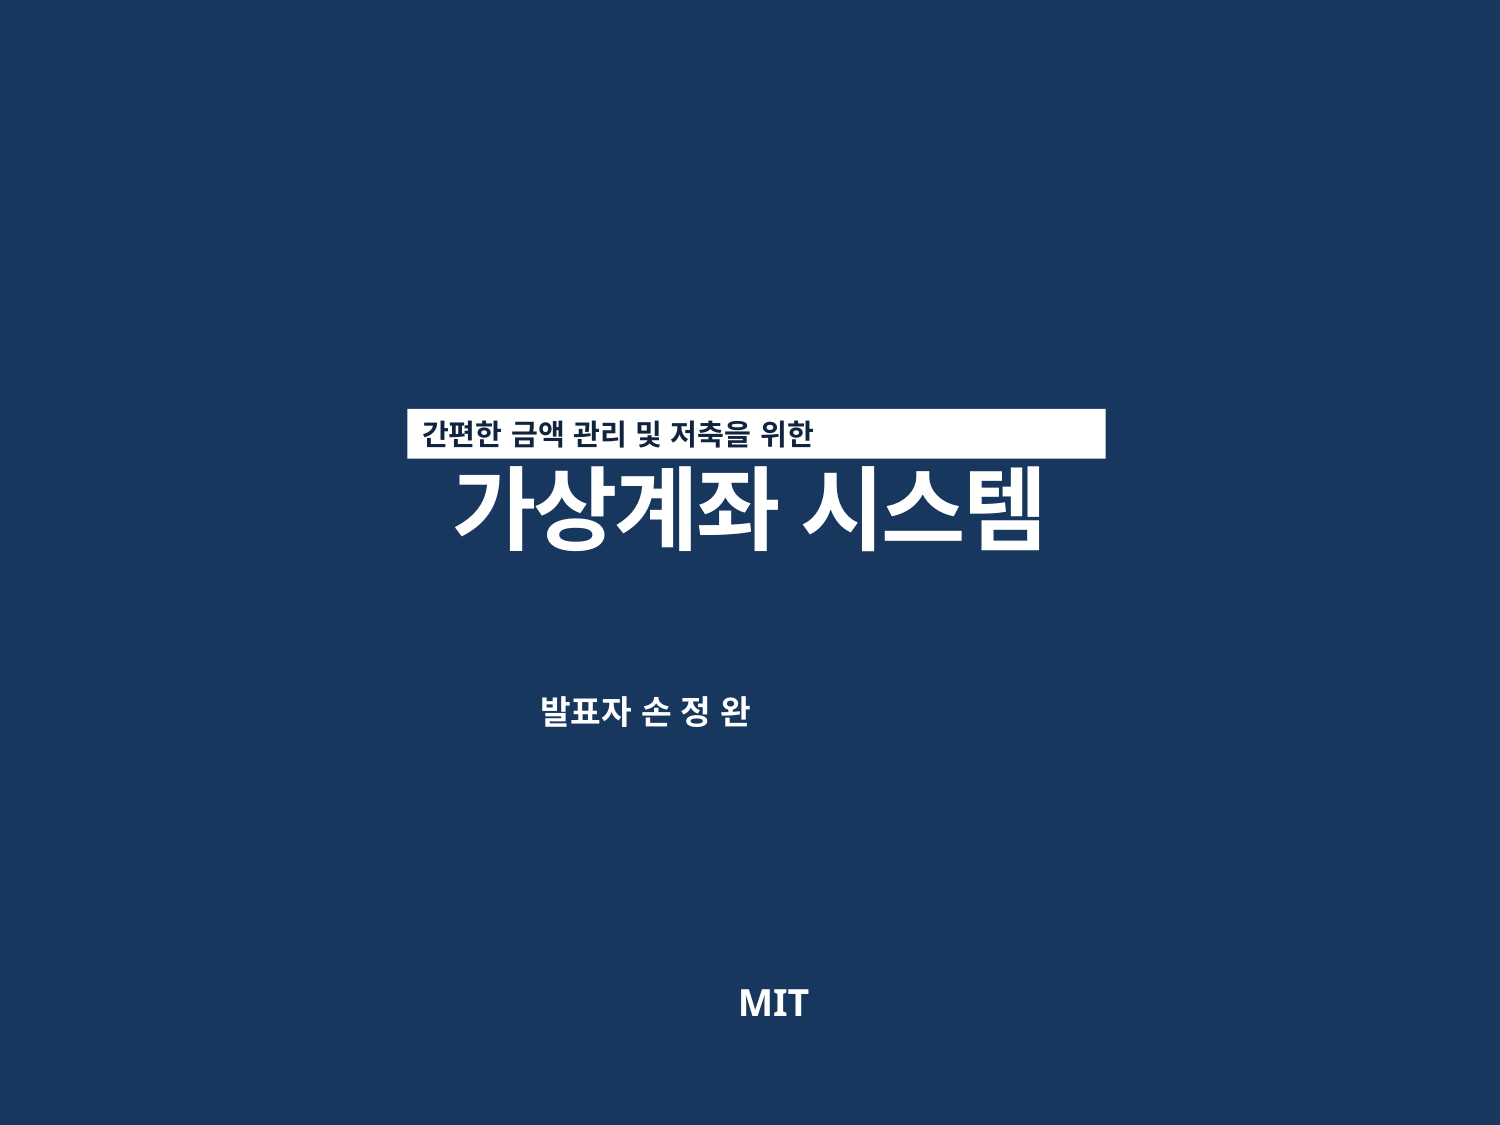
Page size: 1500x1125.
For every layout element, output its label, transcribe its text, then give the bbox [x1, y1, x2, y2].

text_box 간편한 금액 관리 및 저축을 위한 [407, 408, 1106, 459]
text_box 가상계좌 시스템 [301, 444, 1199, 569]
text_box 발표자 손 정 완 [525, 684, 975, 739]
text_box MIT [478, 971, 1069, 1032]
